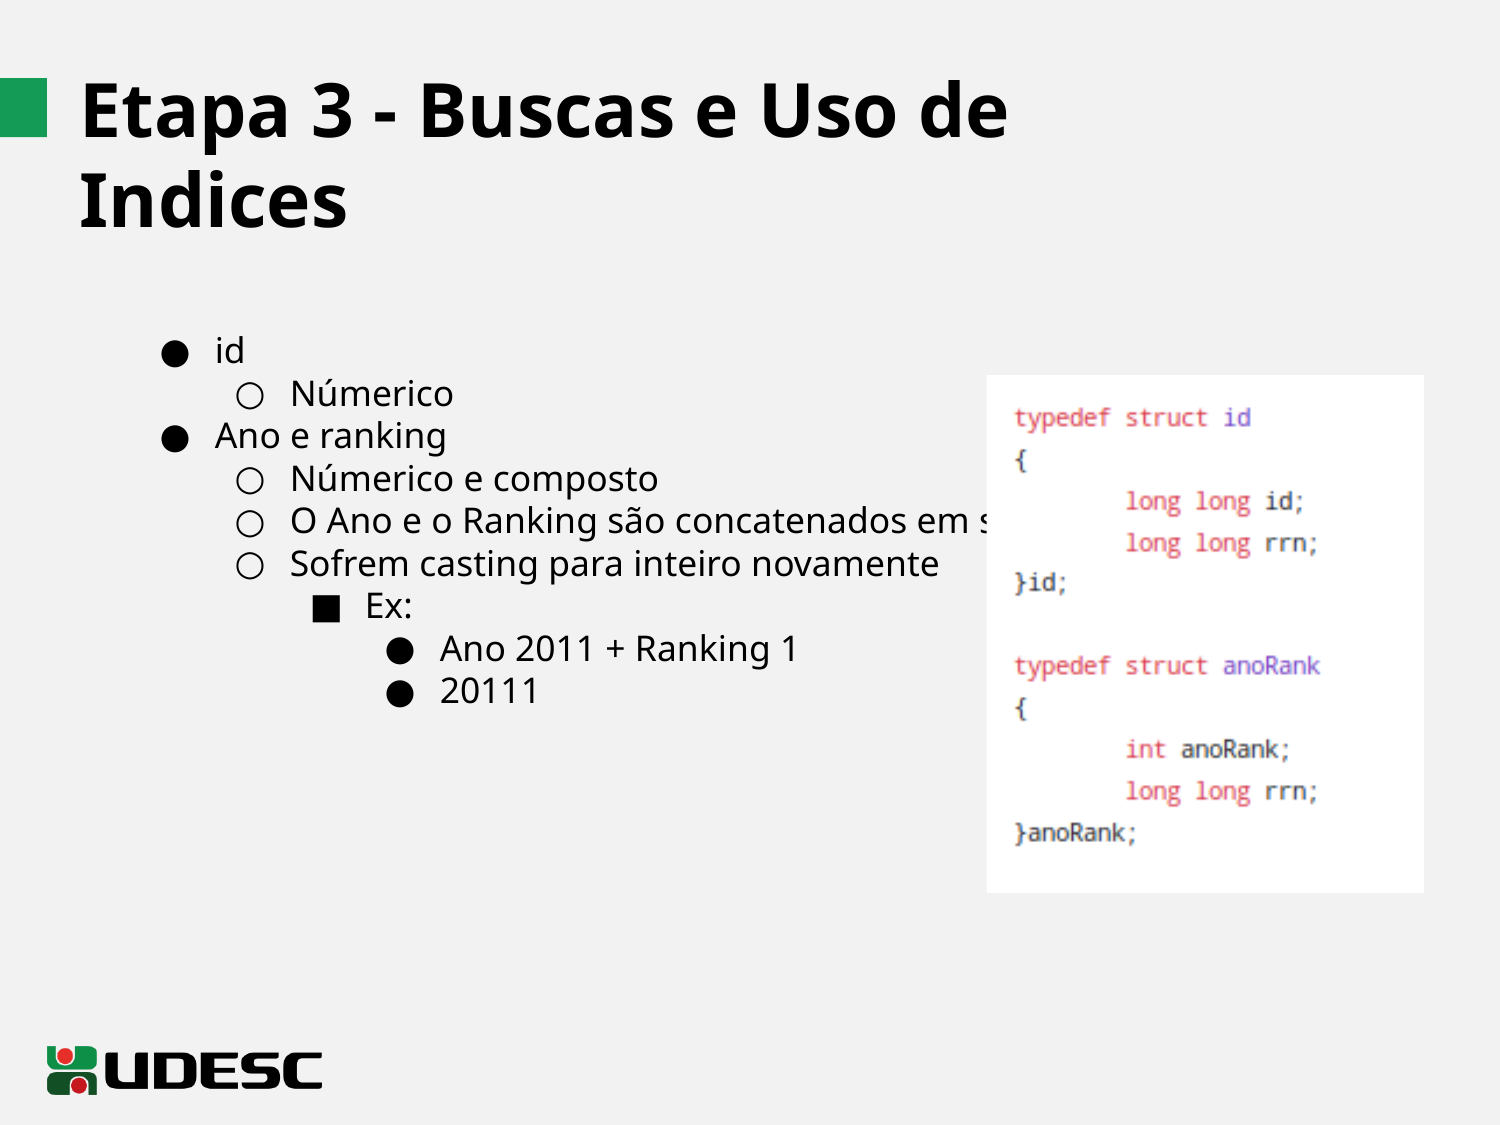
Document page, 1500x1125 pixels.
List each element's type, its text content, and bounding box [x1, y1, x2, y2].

text_box [0, 78, 47, 138]
text_box [124, 203, 1167, 374]
text_box id Númerico Ano e ranking Númerico e composto O Ano e o Ranking são concatenados em string Sofrem casting para inteiro novamente Ex: Ano 2011 + Ranking 1 20111 [124, 320, 1094, 751]
text_box Etapa 3 - Buscas e Uso de Indices [64, 54, 1081, 161]
picture [986, 375, 1425, 893]
picture [46, 1046, 322, 1095]
